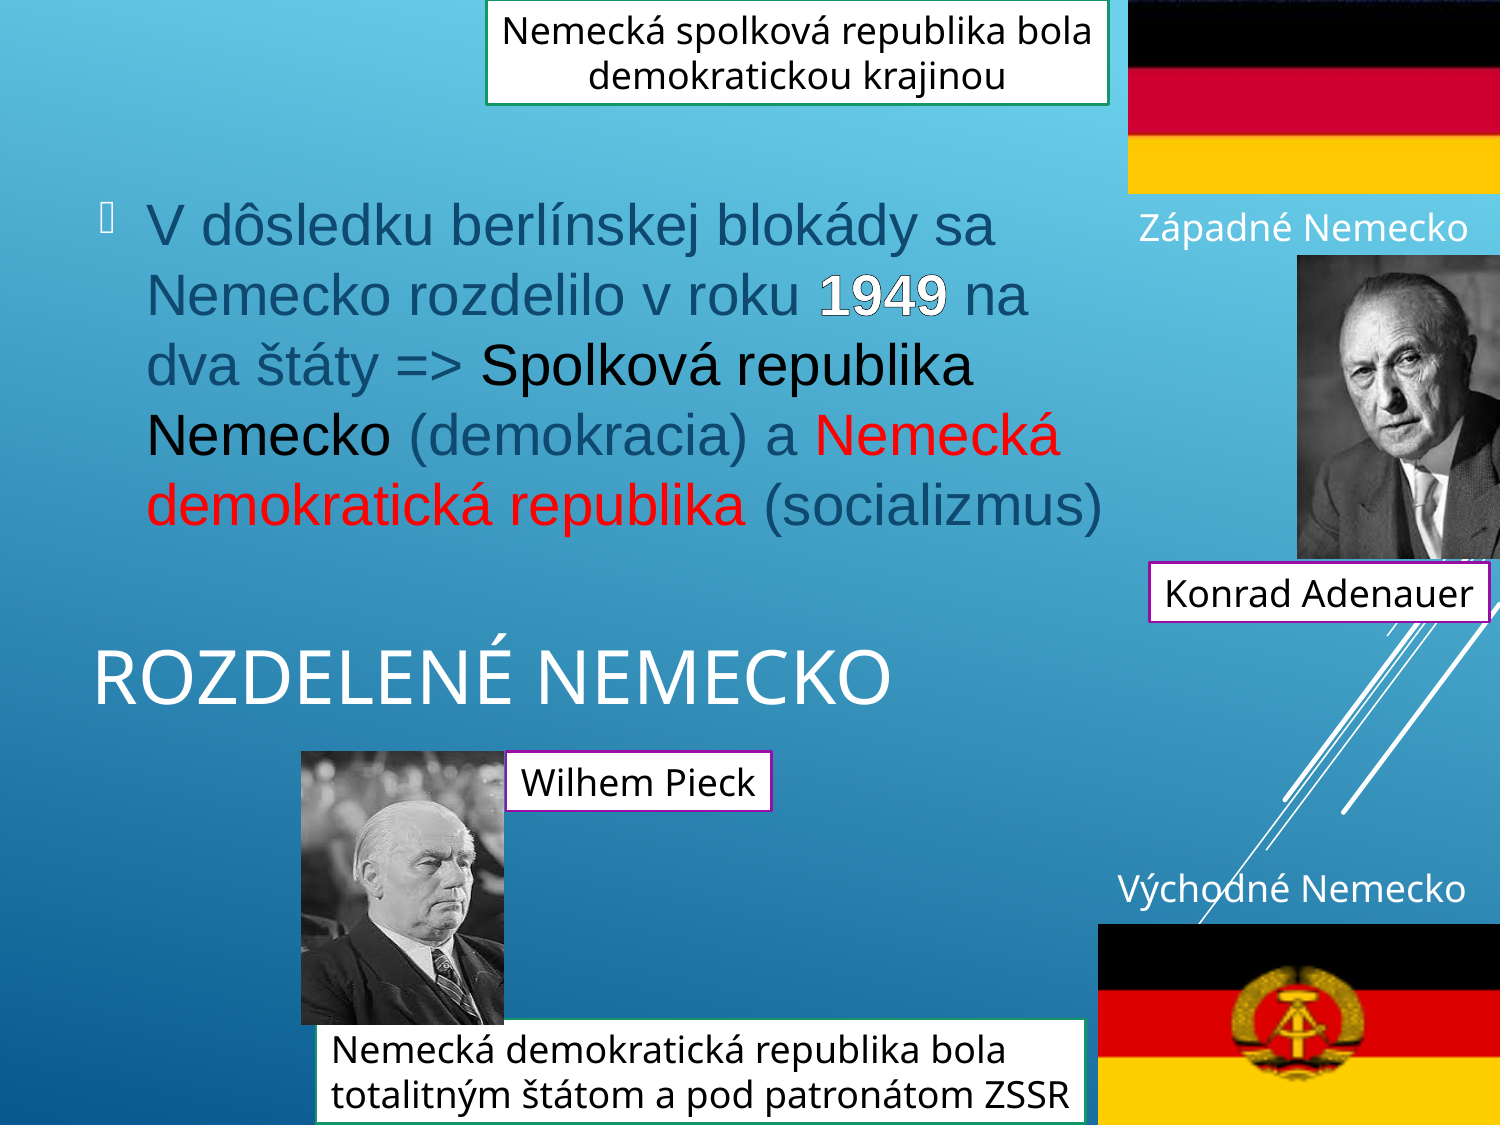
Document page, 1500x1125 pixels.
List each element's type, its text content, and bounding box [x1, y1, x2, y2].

text_box Nemecká demokratická republika bola totalitným štátom a pod patronátom ZSSR [315, 1018, 1087, 1125]
text_box Wilhem Pieck [505, 750, 773, 812]
picture [300, 751, 505, 1025]
picture [1098, 924, 1500, 1125]
list V dôsledku berlínskej blokády sa Nemecko rozdelilo v roku 1949 na dva štáty => Spolková republika Nemecko (demokracia) a Nemecká demokratická republika (socializmus) [84, 112, 1135, 706]
picture [1297, 255, 1500, 560]
title Rozdelené nemecko [76, 550, 1127, 798]
text_box Konrad Adenauer [1148, 561, 1491, 623]
picture [1127, 0, 1500, 194]
text_box Západné Nemecko [1124, 196, 1485, 256]
text_box Nemecká spolková republika bola demokratickou krajinou [485, 0, 1110, 106]
text_box Východné Nemecko [1102, 857, 1483, 918]
